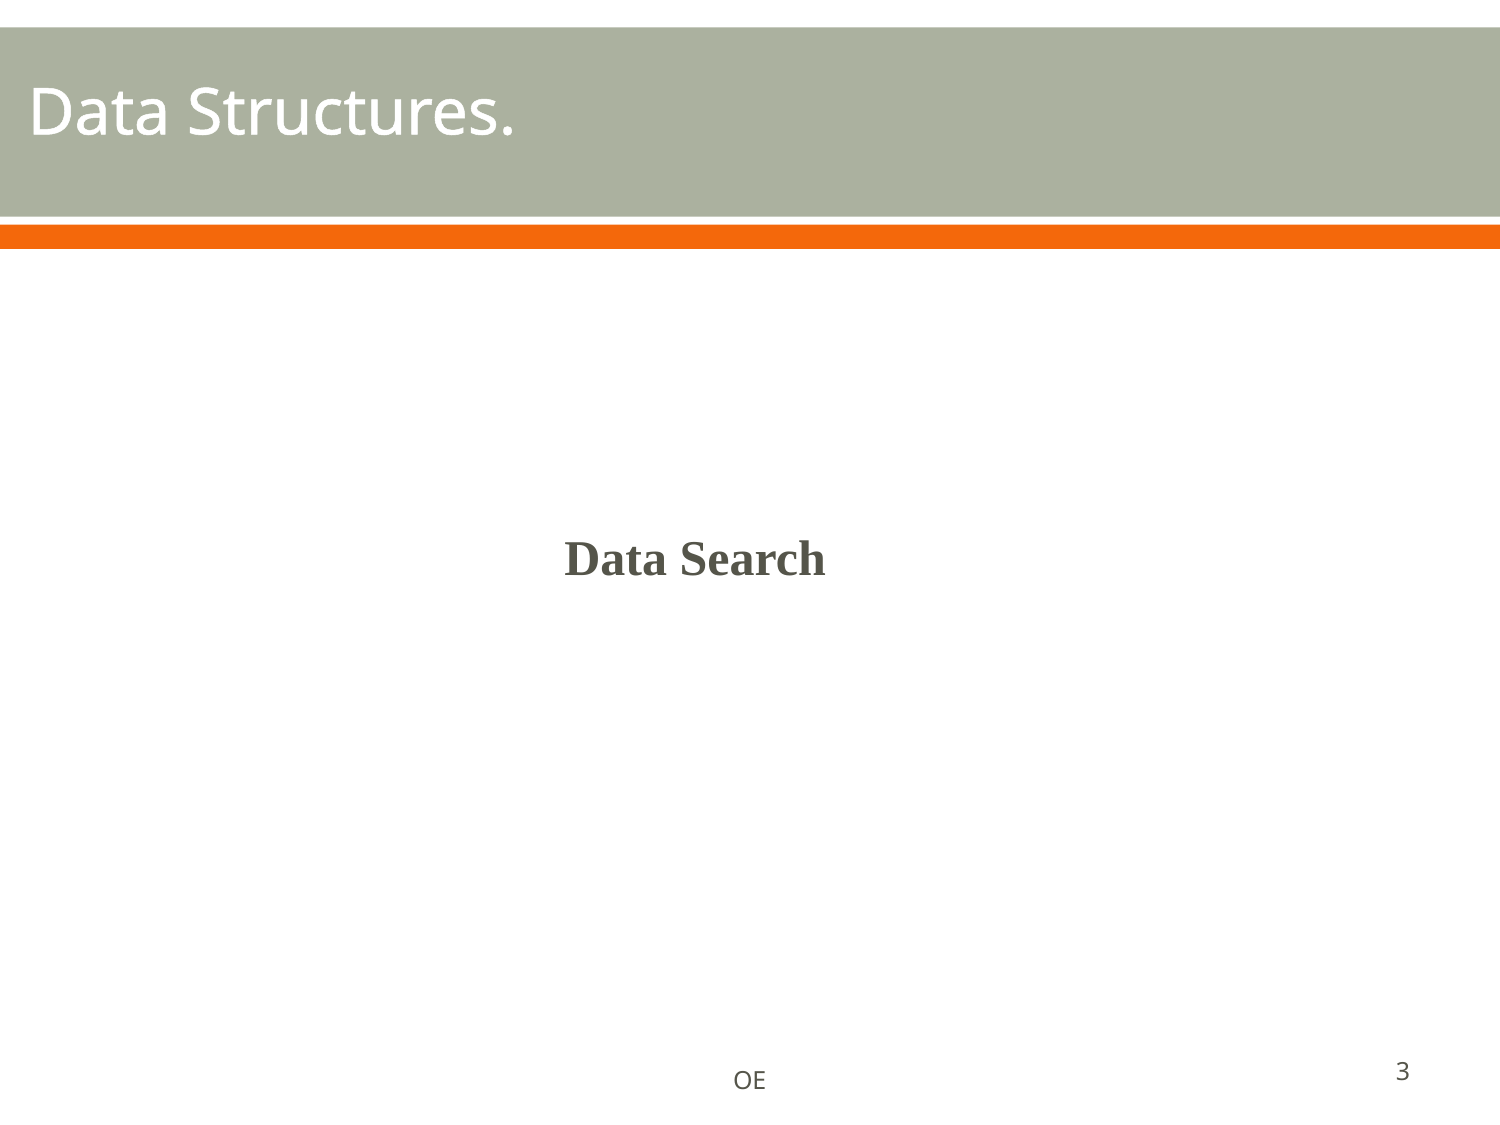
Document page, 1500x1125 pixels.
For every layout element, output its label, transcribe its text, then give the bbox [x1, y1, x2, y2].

title Data Structures. [12, 62, 1363, 155]
slide_number 3 [1074, 1042, 1425, 1103]
text_box Data Search [549, 518, 841, 593]
footer OE [512, 1050, 988, 1110]
